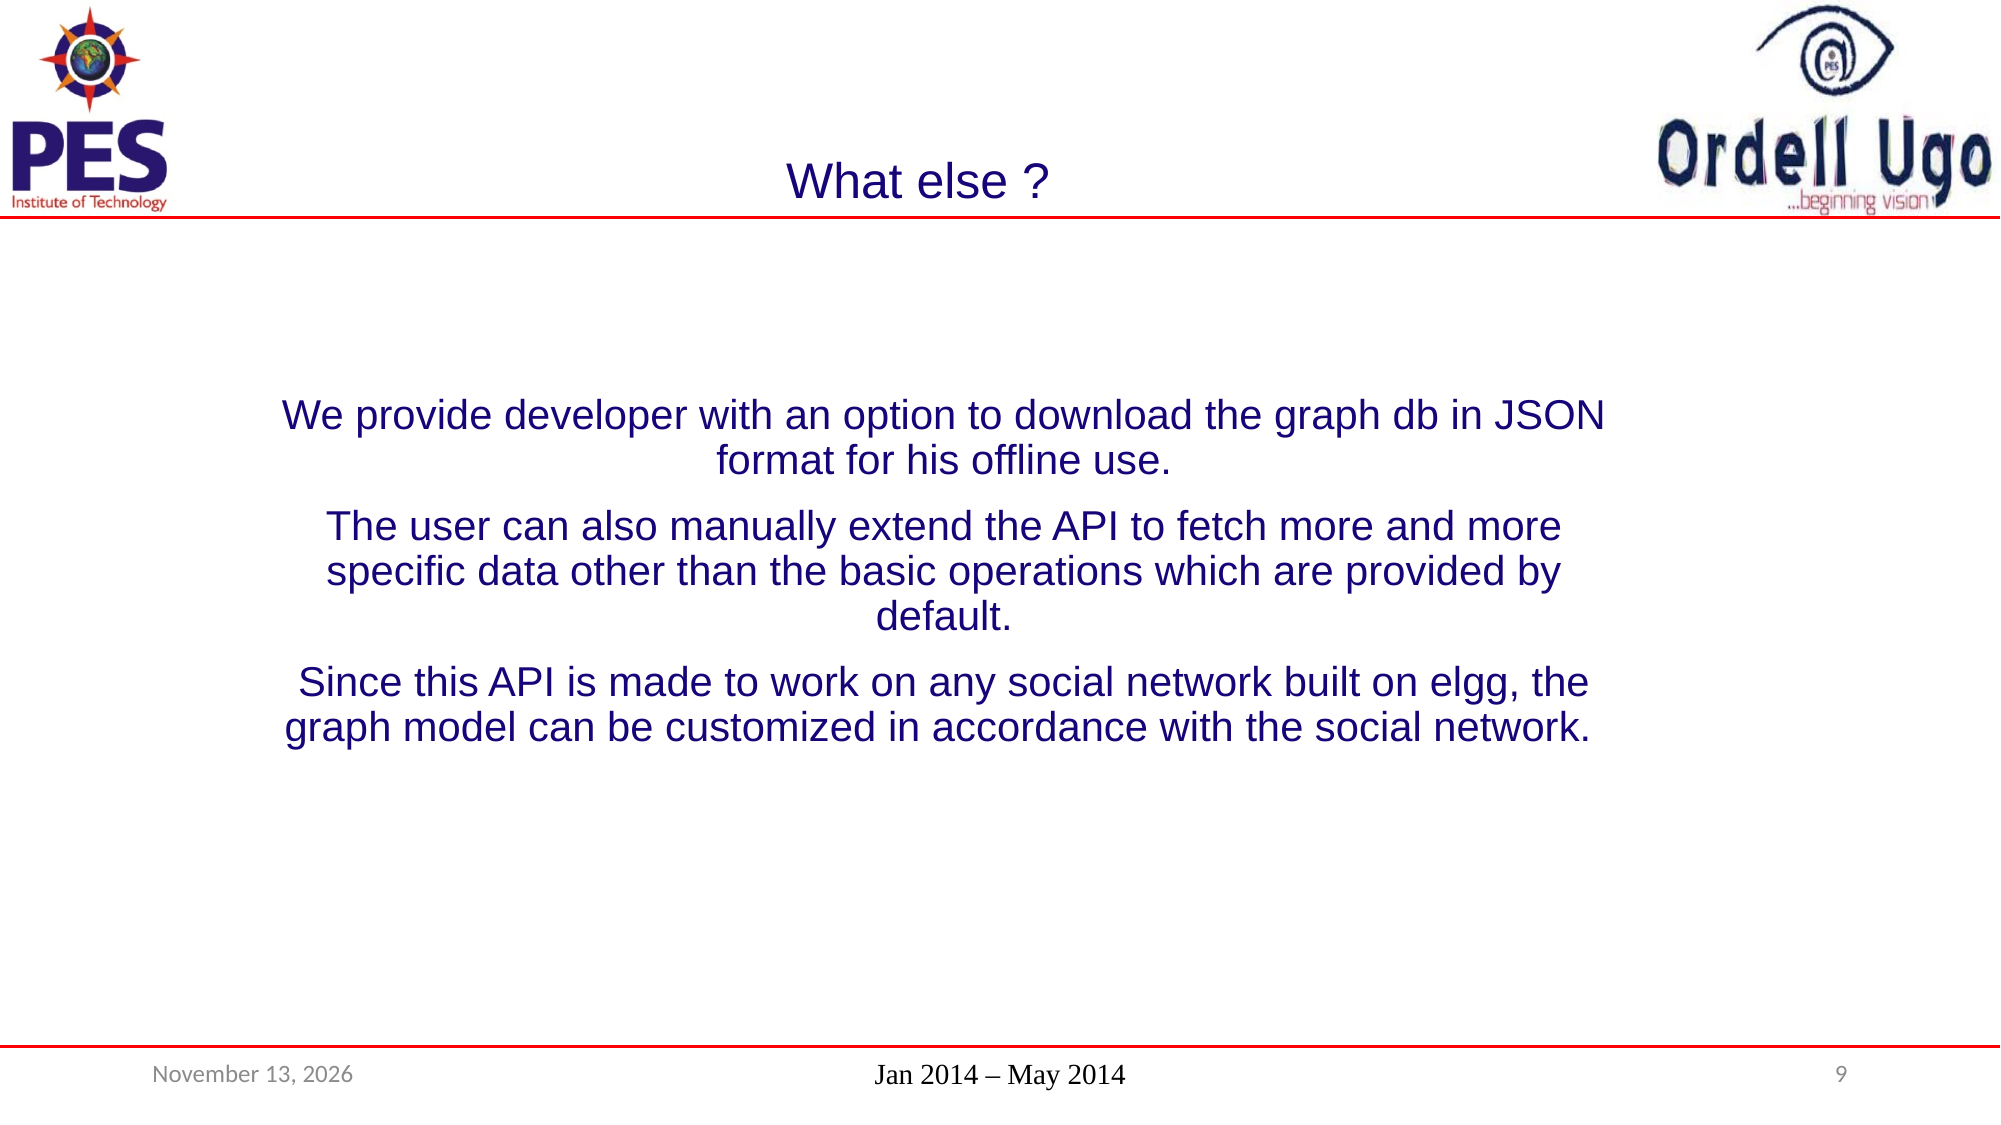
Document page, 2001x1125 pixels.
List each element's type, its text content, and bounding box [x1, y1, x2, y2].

picture [1657, 0, 2000, 217]
subtitle We provide developer with an option to download the graph db in JSON format for his offline use. The user can also manually extend the API to fetch more and more specific data other than the basic operations which are provided by default. Since this API is made to work on any social network built on elgg, the graph model can be customized in accordance with the social network. [250, 385, 1638, 877]
footer Jan 2014 – May 2014 [662, 1048, 1338, 1103]
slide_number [137, 1048, 588, 1103]
picture [0, 0, 179, 217]
title What else ? [224, 69, 1612, 216]
slide_number 9 [1412, 1048, 1863, 1103]
